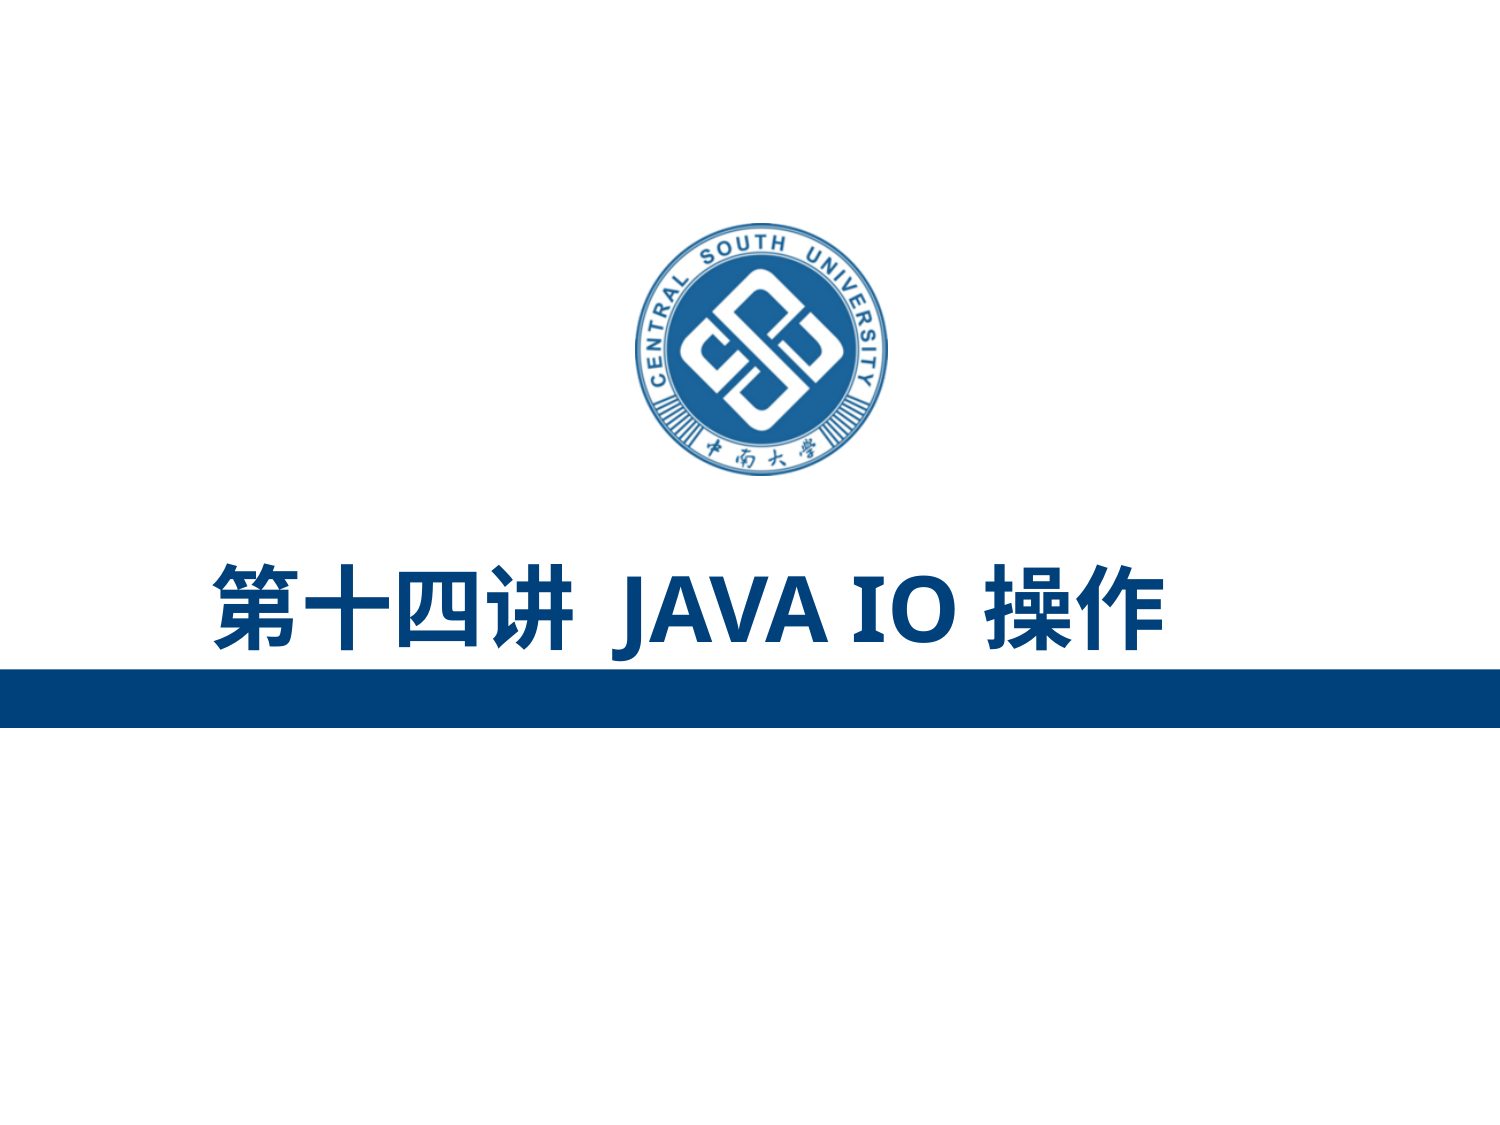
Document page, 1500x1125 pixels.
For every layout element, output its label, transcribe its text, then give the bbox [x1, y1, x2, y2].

picture [0, 730, 1500, 1125]
picture [0, 0, 1500, 667]
text_box [0, 667, 1500, 730]
text_box 第十四讲 JAVA IO操作 [194, 543, 1341, 668]
